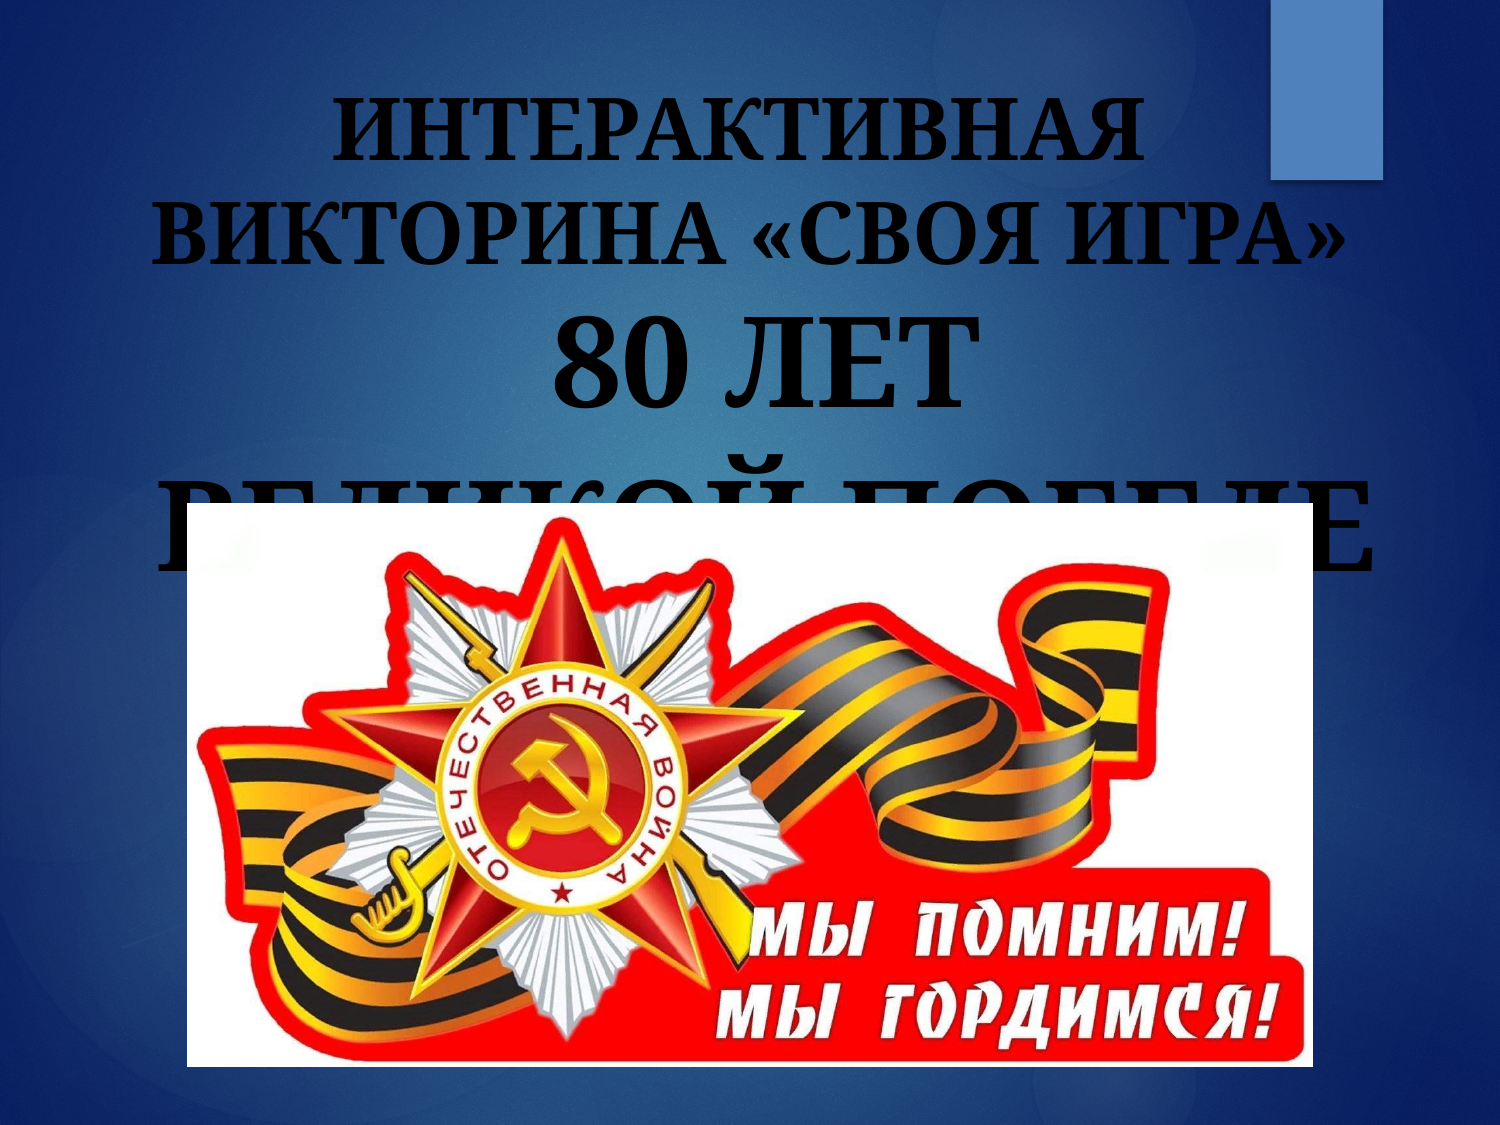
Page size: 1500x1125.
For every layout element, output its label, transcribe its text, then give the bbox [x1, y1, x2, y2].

picture [187, 503, 1313, 1067]
subtitle Интерактивная викторина «Своя игра» 80 лет Великой Победе [68, 66, 1432, 609]
